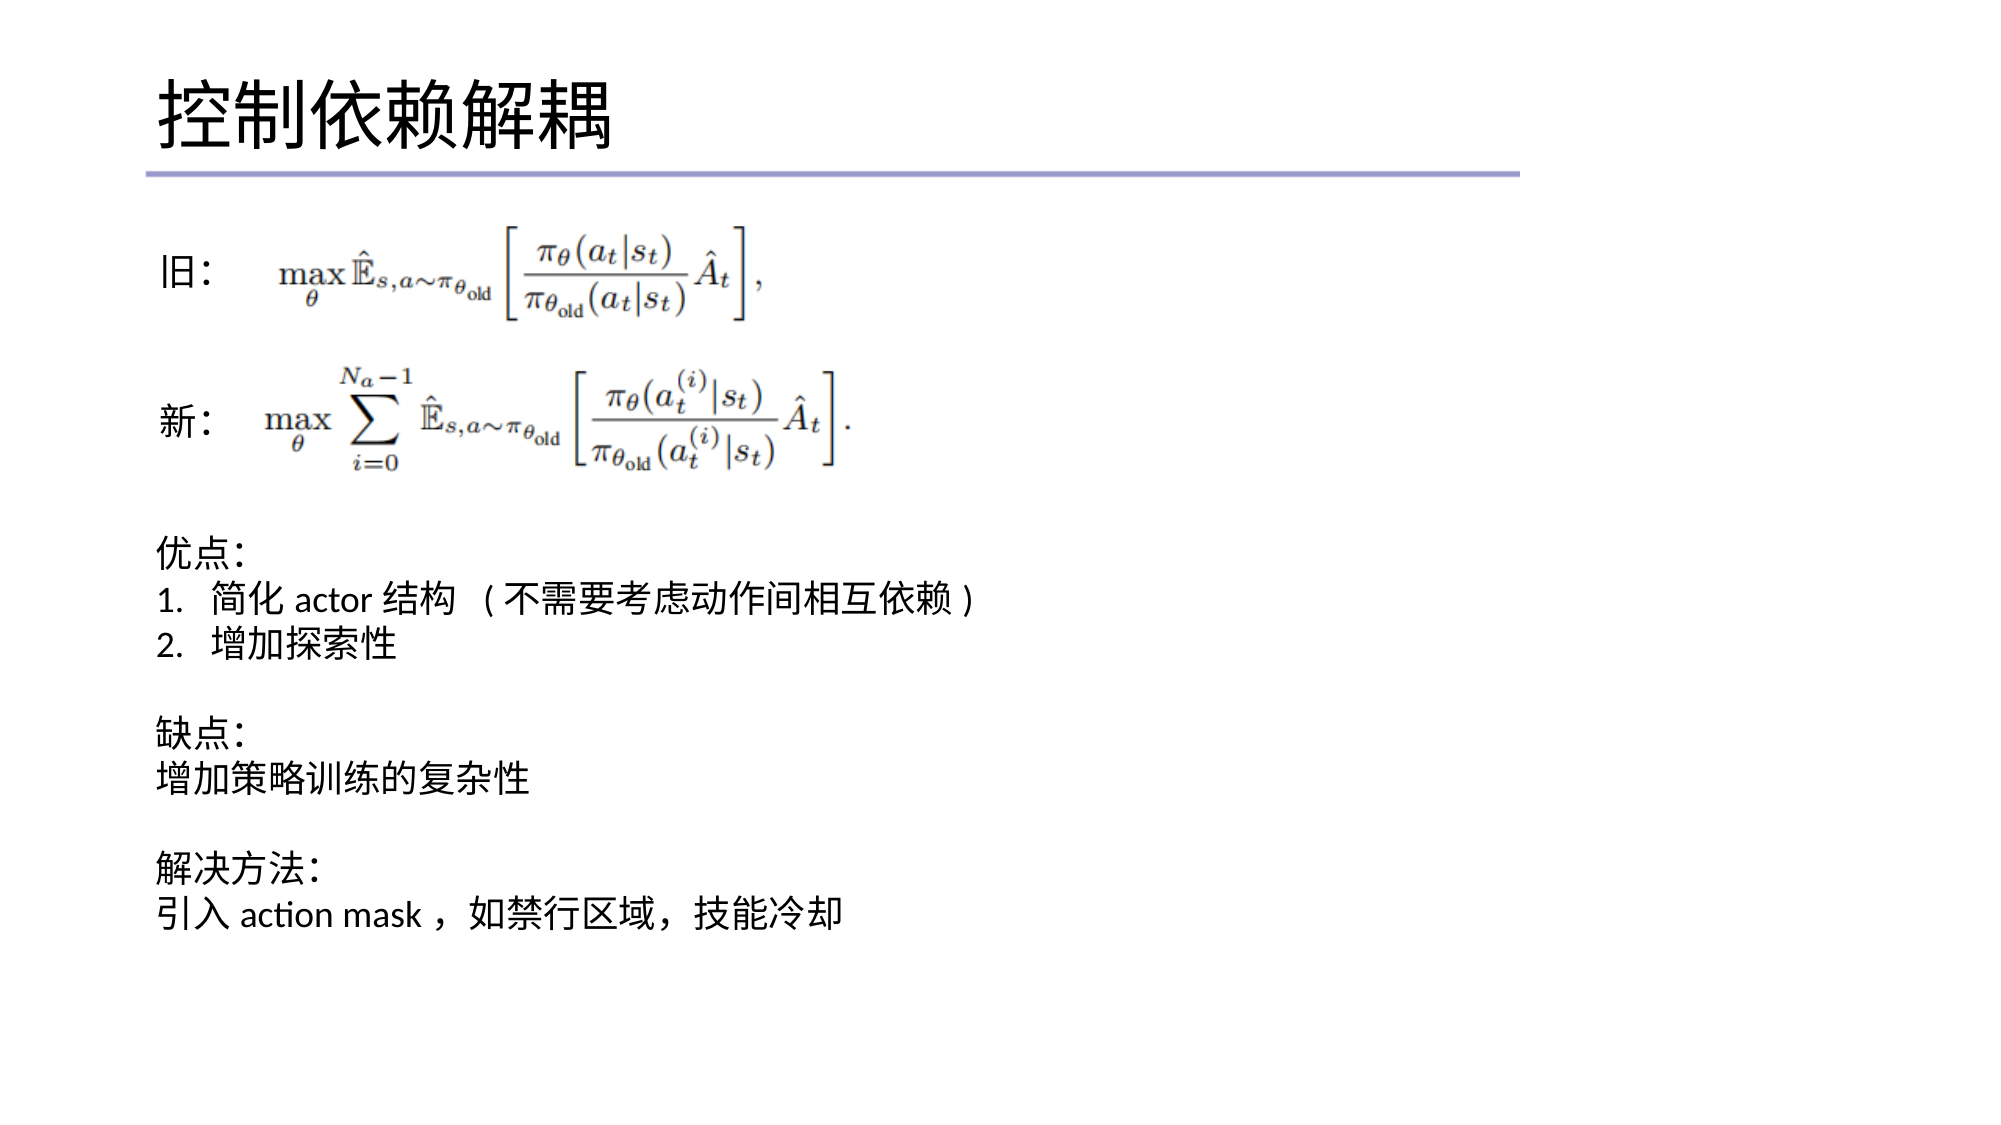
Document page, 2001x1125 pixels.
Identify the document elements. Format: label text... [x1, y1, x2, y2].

picture [141, 166, 1520, 183]
picture [255, 351, 857, 491]
text_box 旧： [145, 240, 255, 300]
picture [255, 203, 771, 338]
text_box 优点： 1. 简化actor结构 (不需要考虑动作间相互依赖) 2. 增加探索性 缺点： 增加策略训练的复杂性 解决方法： 引入action mask，如禁行区域，技能冷却 [141, 522, 1131, 942]
title 控制依赖解耦 [141, 59, 1355, 166]
text_box 新： [145, 391, 255, 451]
